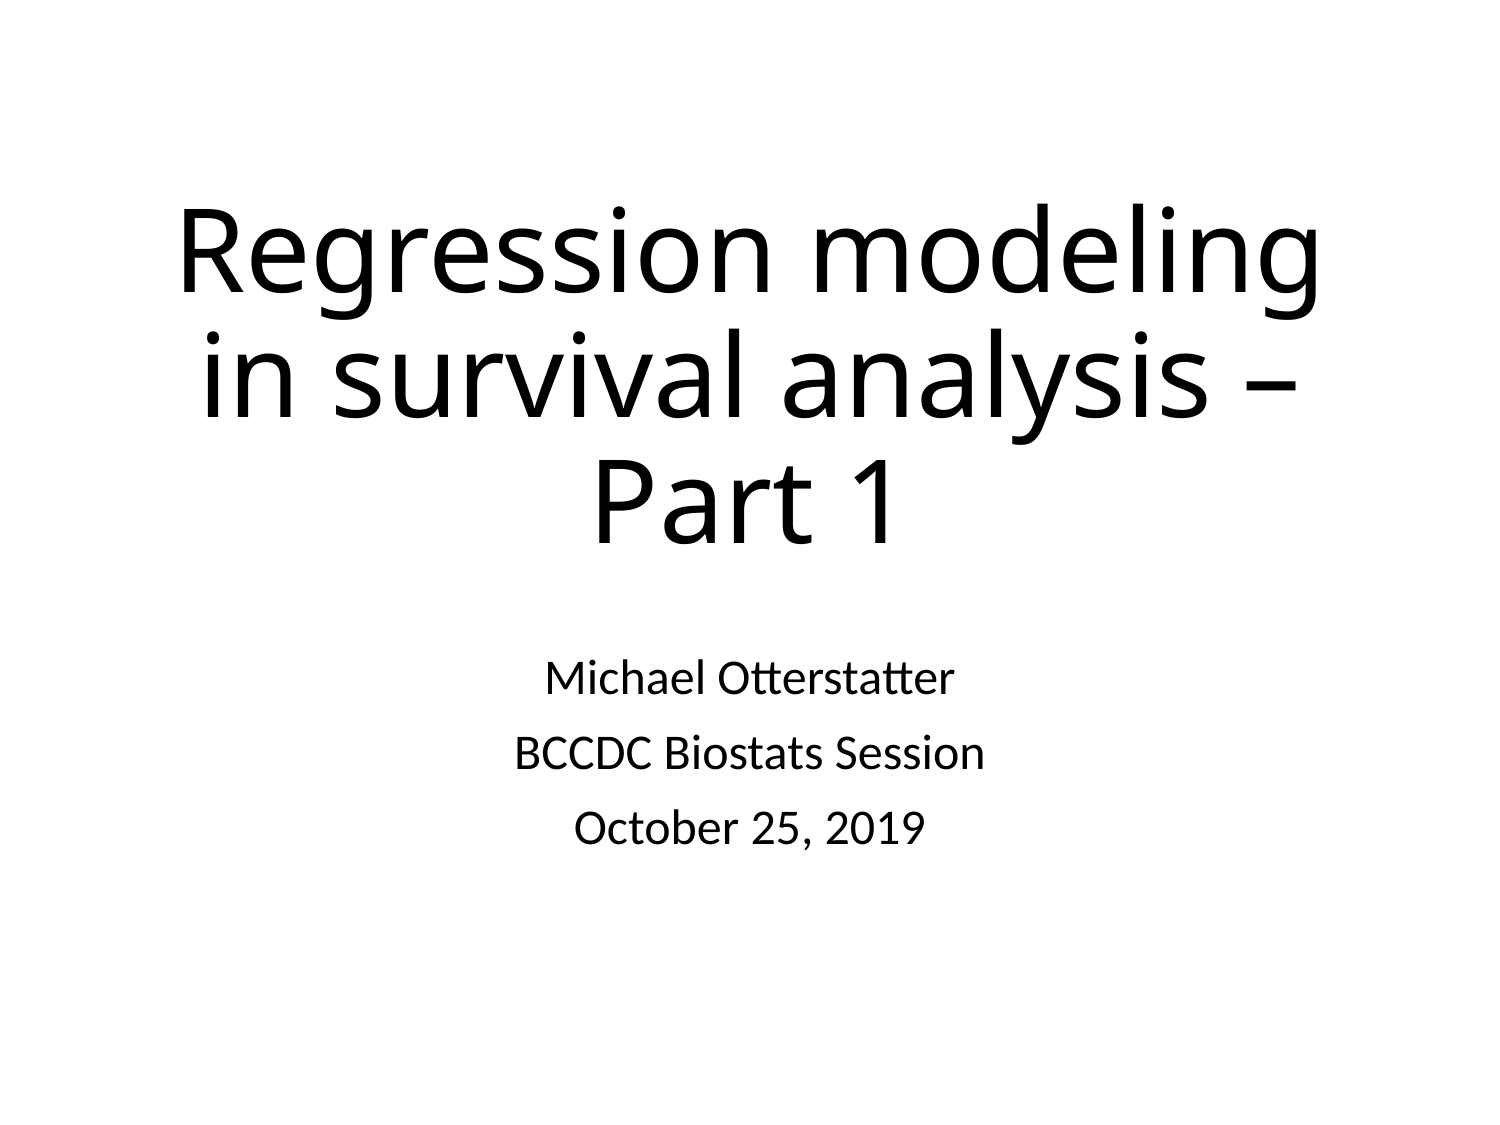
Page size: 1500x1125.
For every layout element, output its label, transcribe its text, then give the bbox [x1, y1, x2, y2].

title Regression modeling in survival analysis – Part 1 [112, 184, 1388, 576]
subtitle Michael Otterstatter BCCDC Biostats Session October 25, 2019 [187, 590, 1313, 863]
